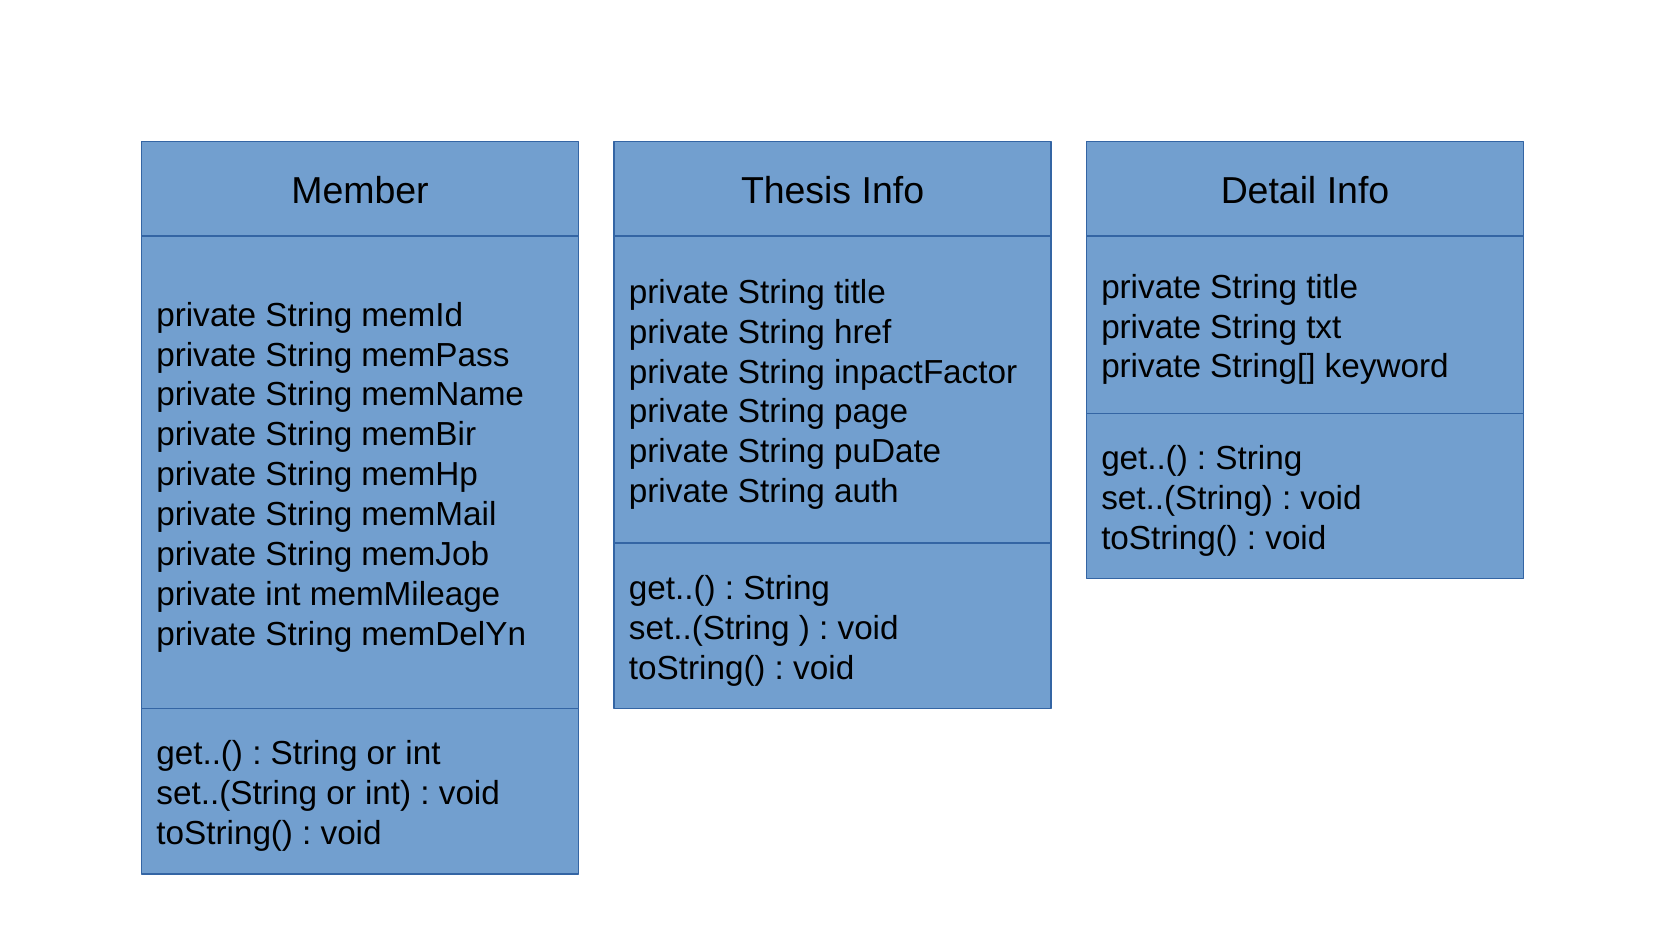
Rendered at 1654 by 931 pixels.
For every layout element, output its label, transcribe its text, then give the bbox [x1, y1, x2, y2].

text_box get..() : String set..(String ) : void toString() : void [614, 543, 1052, 709]
text_box Detail Info [1086, 141, 1524, 236]
text_box get..() : String or int set..(String or int) : void toString() : void [141, 708, 579, 874]
text_box Member [141, 141, 579, 236]
text_box private String title private String txt private String[] keyword [1086, 236, 1524, 413]
text_box Thesis Info [614, 141, 1052, 236]
text_box private String memId private String memPass private String memName private String memBir private String memHp private String memMail private String memJob private int memMileage private String memDelYn [141, 236, 579, 708]
text_box private String title private String href private String inpactFactor private String page private String puDate private String auth [614, 236, 1052, 543]
text_box get..() : String set..(String) : void toString() : void [1086, 413, 1524, 579]
